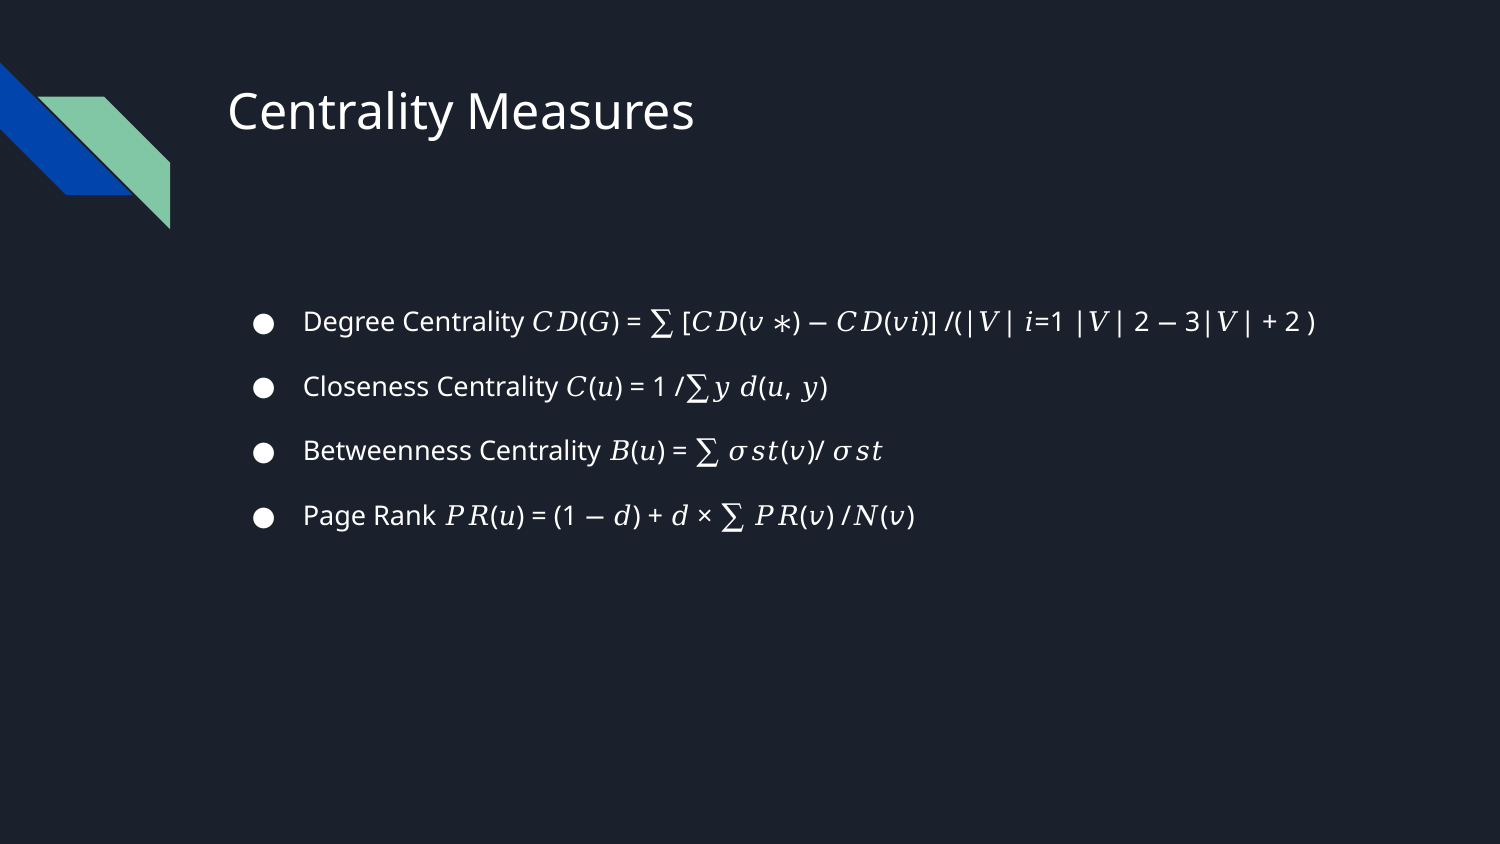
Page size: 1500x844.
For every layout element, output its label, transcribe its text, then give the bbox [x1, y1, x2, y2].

title Centrality Measures [212, 64, 1368, 215]
list Degree Centrality 𝐶𝐷(𝐺) = ∑ [𝐶𝐷(𝑣 ∗) − 𝐶𝐷(𝑣𝑖)] /(|𝑉| 𝑖=1 |𝑉| 2 − 3|𝑉| + 2 ) Closeness Centrality 𝐶(𝑢) = 1 /∑𝑦 𝑑(𝑢, 𝑦) Betweenness Centrality 𝐵(𝑢) = ∑ 𝜎𝑠𝑡(𝑣)/ 𝜎𝑠𝑡 Page Rank 𝑃𝑅(𝑢) = (1 − 𝑑) + 𝑑 × ∑ 𝑃𝑅(𝑣) /𝑁(𝑣) [212, 257, 1368, 735]
